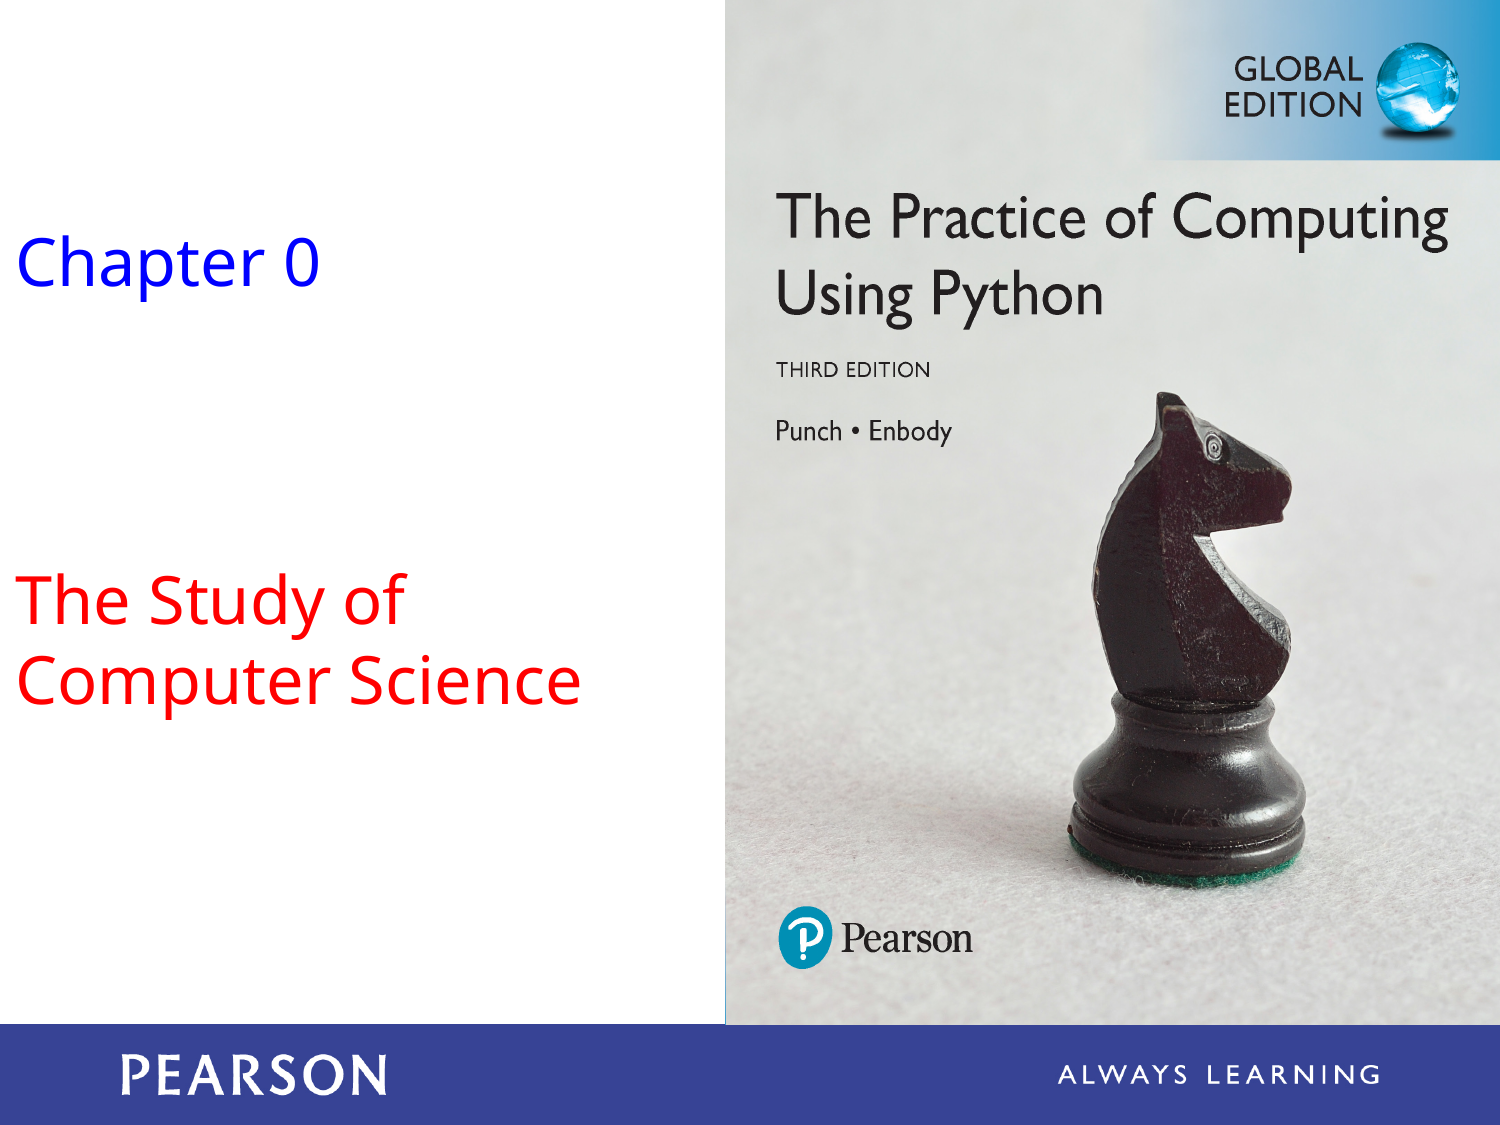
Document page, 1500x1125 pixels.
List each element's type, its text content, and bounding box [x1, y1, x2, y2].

picture [0, 0, 1500, 1125]
list Chapter 0 [0, 212, 725, 325]
list The Study of Computer Science [0, 549, 726, 838]
